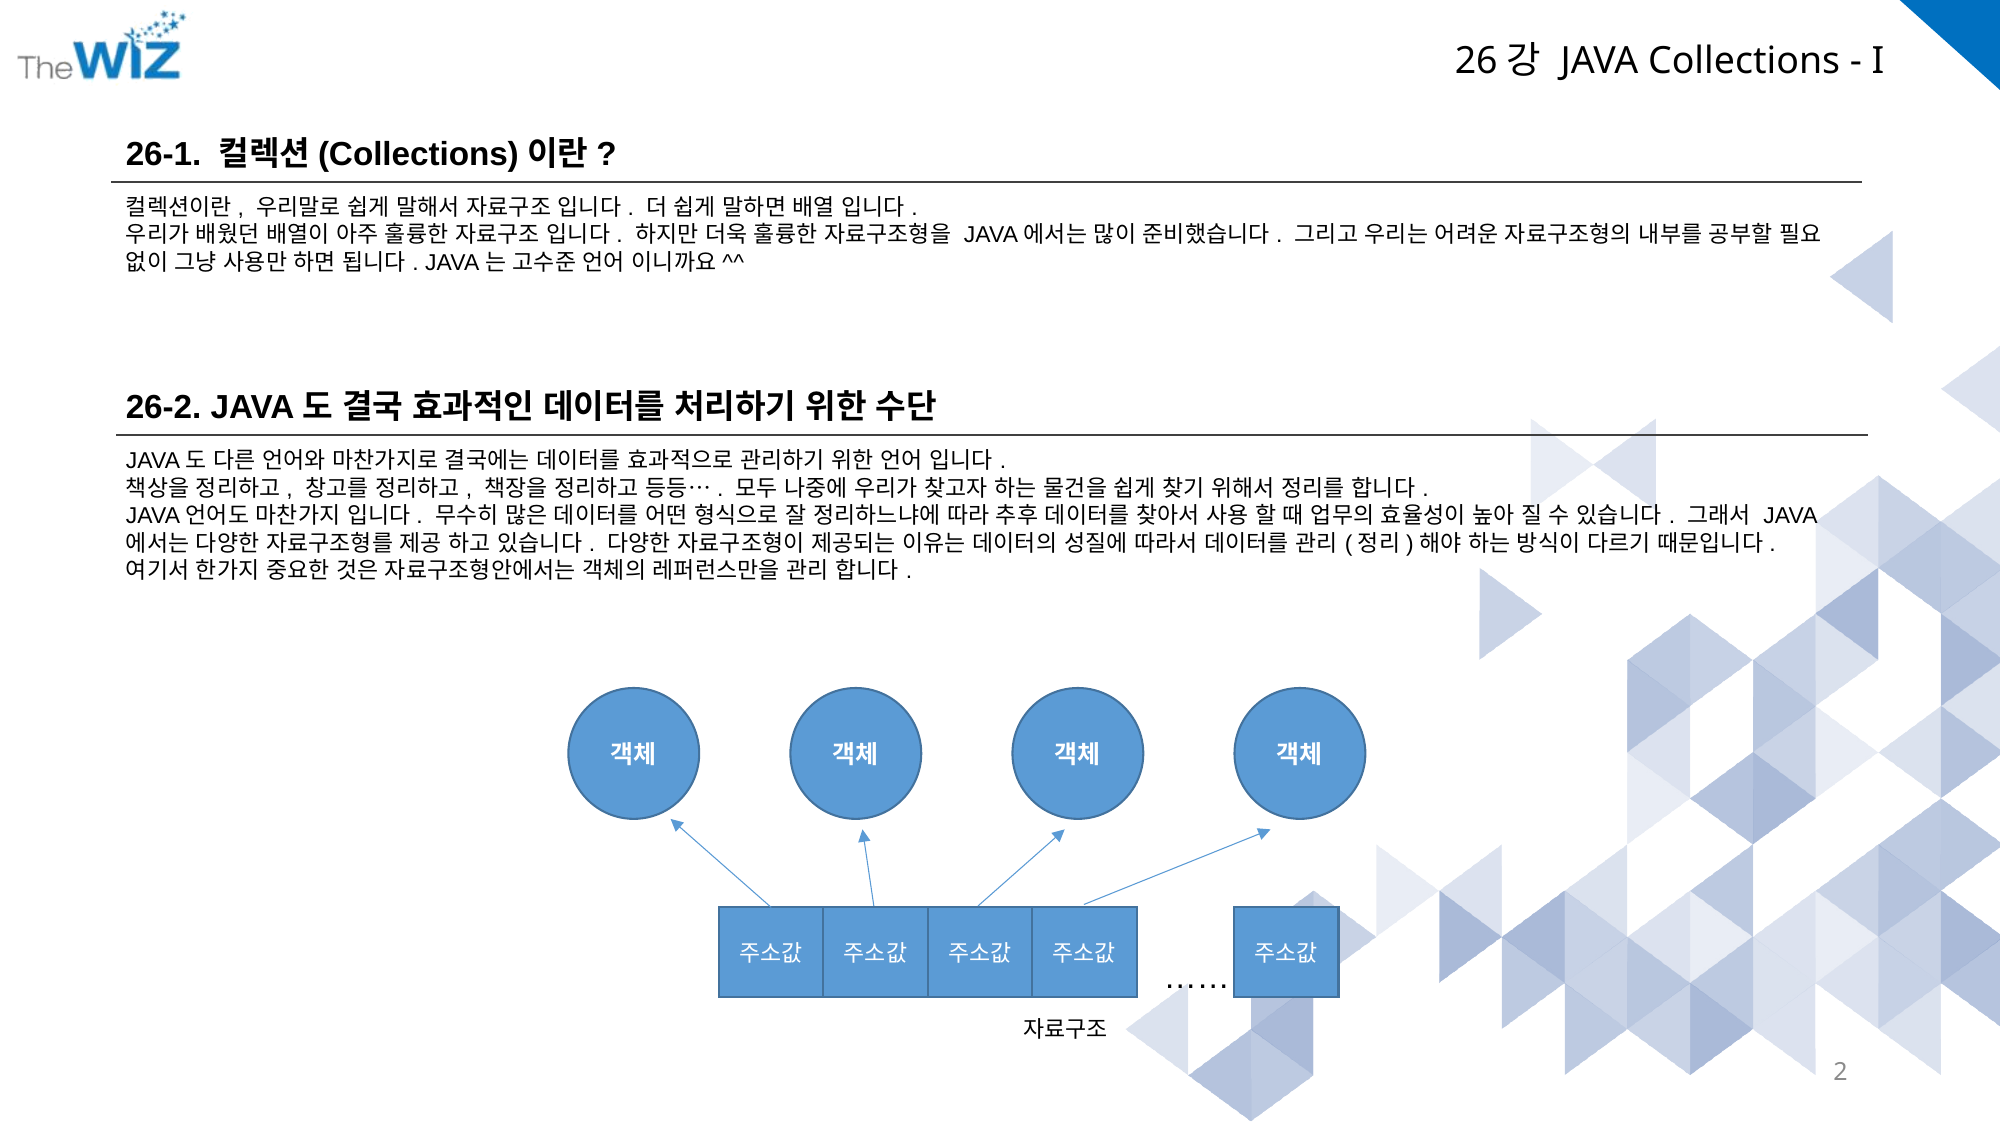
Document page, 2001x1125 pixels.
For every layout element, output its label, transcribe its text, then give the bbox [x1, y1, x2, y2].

text_box 객체 [567, 686, 701, 820]
text_box JAVA도 다른 언어와 마찬가지로 결국에는 데이터를 효과적으로 관리하기 위한 언어 입니다. 책상을 정리하고, 창고를 정리하고, 책장을 정리하고 등등…. 모두 나중에 우리가 찾고자 하는 물건을 쉽게 찾기 위해서 정리를 합니다. JAVA언어도 마찬가지 입니다. 무수히 많은 데이터를 어떤 형식으로 잘 정리하느냐에 따라 추후 데이터를 찾아서 사용 할 때 업무의 효율성이 높아 질 수 있습니다. 그래서 JAVA에서는 다양한 자료구조형를 제공 하고 있습니다. 다양한 자료구조형이 제공되는 이유는 데이터의 성질에 따라서 데이터를 관리(정리)해야 하는 방식이 다르기 때문입니다. 여기서 한가지 중요한 것은 자료구조형안에서는 객체의 레퍼런스만을 관리 합니다. [111, 438, 1868, 591]
text_box 주소값 [1031, 906, 1138, 998]
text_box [862, 829, 874, 906]
text_box 객체 [789, 686, 923, 820]
text_box 주소값 [822, 906, 927, 998]
text_box 컬렉션이란, 우리말로 쉽게 말해서 자료구조 입니다. 더 쉽게 말하면 배열 입니다. 우리가 배웠던 배열이 아주 훌륭한 자료구조 입니다. 하지만 더욱 훌륭한 자료구조형을 JAVA에서는 많이 준비했습니다. 그리고 우리는 어려운 자료구조형의 내부를 공부할 필요 없이 그냥 사용만 하면 됩니다. JAVA는 고수준 언어 이니까요^^ [111, 185, 1863, 283]
text_box 26-2. JAVA도 결국 효과적인 데이터를 처리하기 위한 수단 [111, 377, 1863, 433]
text_box 주소값 [1233, 906, 1340, 998]
slide_number 2 [1412, 1042, 1863, 1103]
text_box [1083, 829, 1271, 905]
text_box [670, 818, 772, 908]
text_box 주소값 [927, 906, 1031, 998]
text_box …… [1148, 948, 1247, 1003]
text_box 객체 [1011, 686, 1145, 820]
text_box 주소값 [718, 906, 822, 998]
text_box 26-1. 컬렉션(Collections)이란? [111, 124, 1863, 180]
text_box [978, 829, 1065, 906]
picture [0, 0, 215, 90]
text_box 객체 [1233, 686, 1367, 820]
text_box 자료구조 [992, 1007, 1140, 1050]
